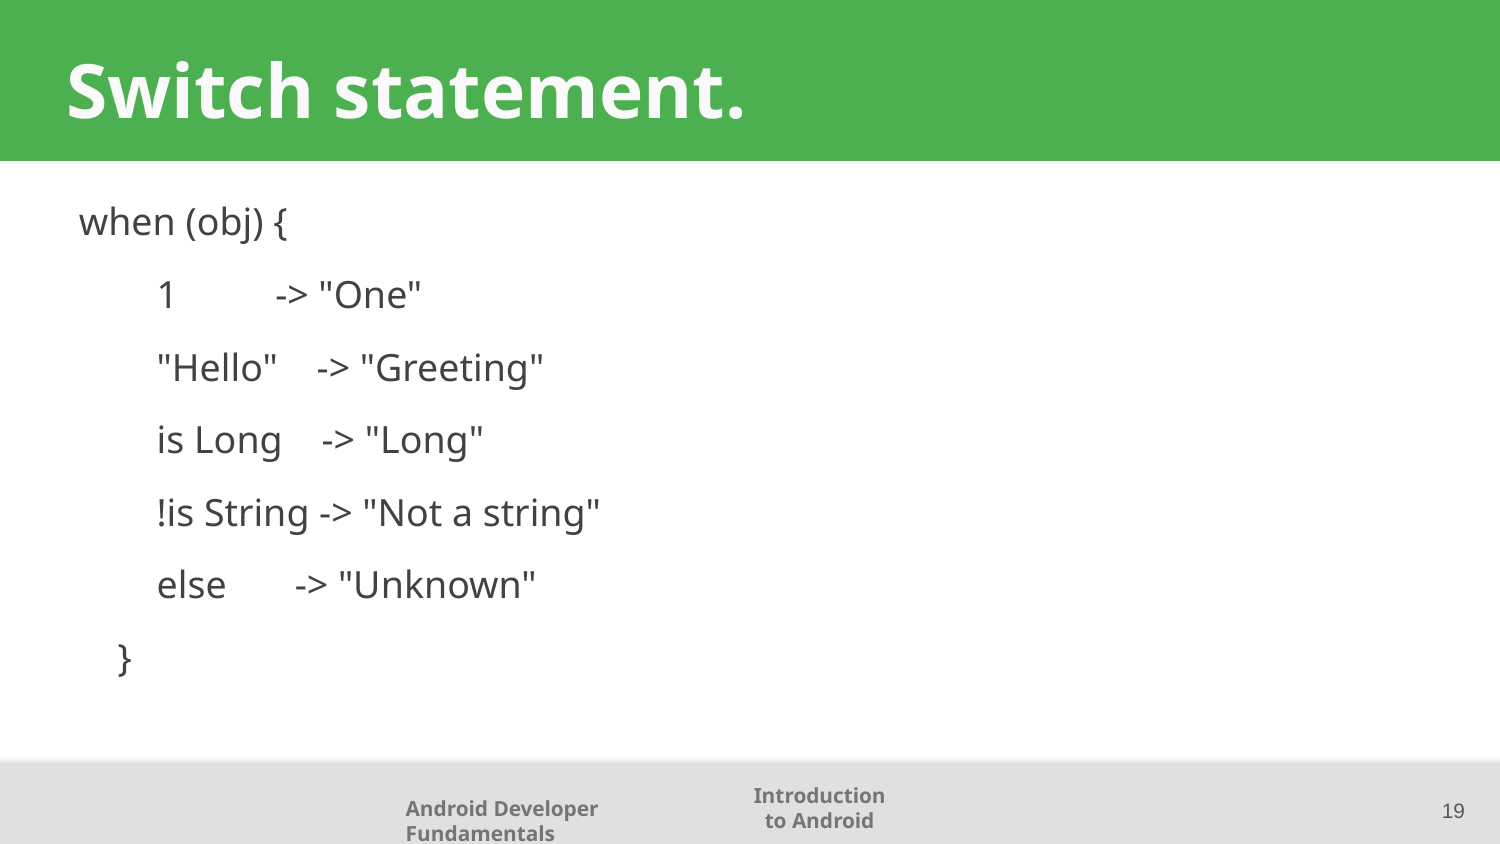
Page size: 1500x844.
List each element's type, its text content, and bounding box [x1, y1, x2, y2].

list when (obj) { 1 -> "One" "Hello" -> "Greeting" is Long -> "Long" !is String -> "Not a string" else -> "Unknown" } [51, 176, 1449, 737]
slide_number 19 [1389, 777, 1480, 842]
title Switch statement. [51, 28, 1449, 122]
picture [0, 161, 1500, 844]
